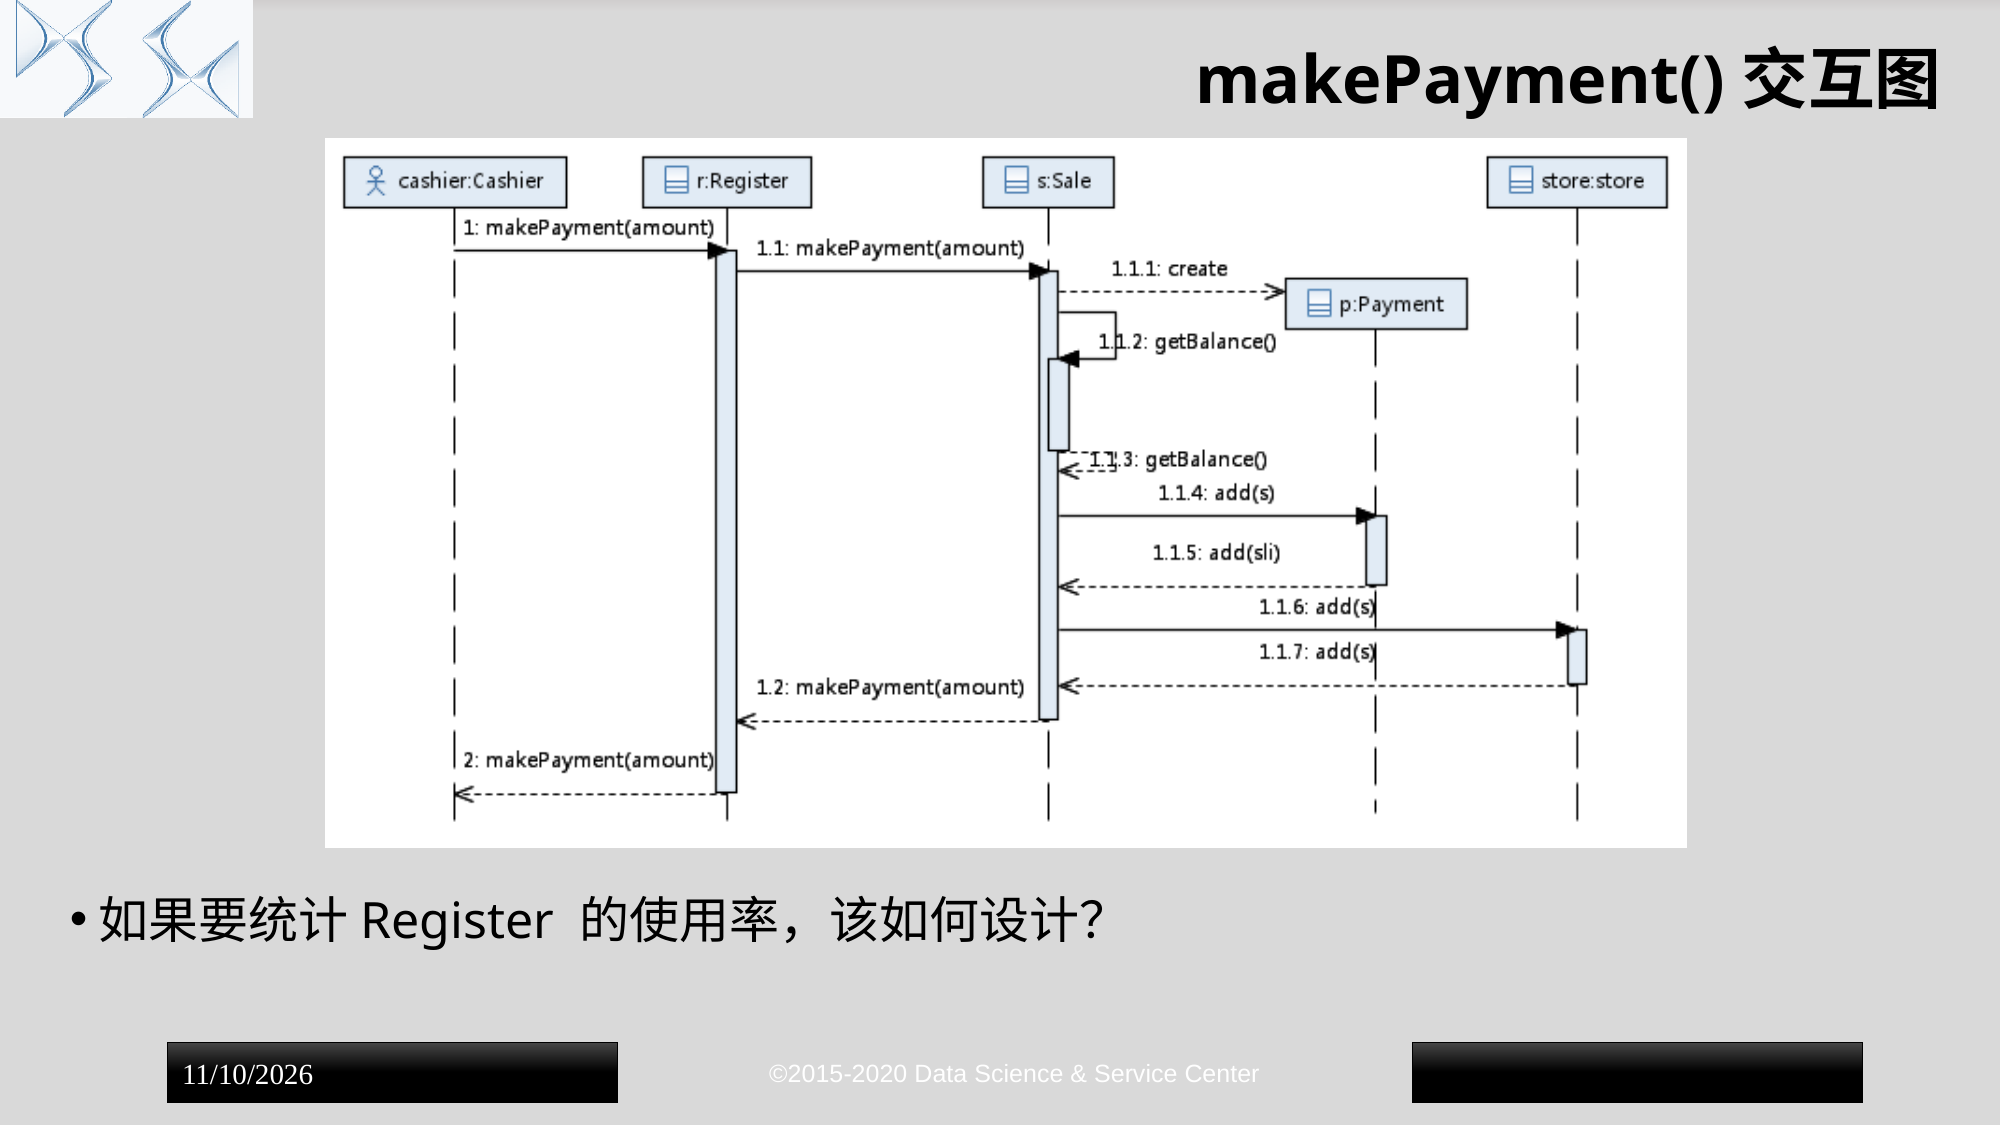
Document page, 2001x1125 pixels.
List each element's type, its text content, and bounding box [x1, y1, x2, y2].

footer ©2015-2020 Data Science & Service Center [677, 1042, 1353, 1103]
title makePayment()交互图 [167, 29, 1957, 136]
slide_number [167, 1042, 618, 1103]
list 如果要统计Register 的使用率，该如何设计？ [55, 881, 1957, 1014]
slide_number [1412, 1042, 1863, 1103]
picture [325, 138, 1687, 848]
